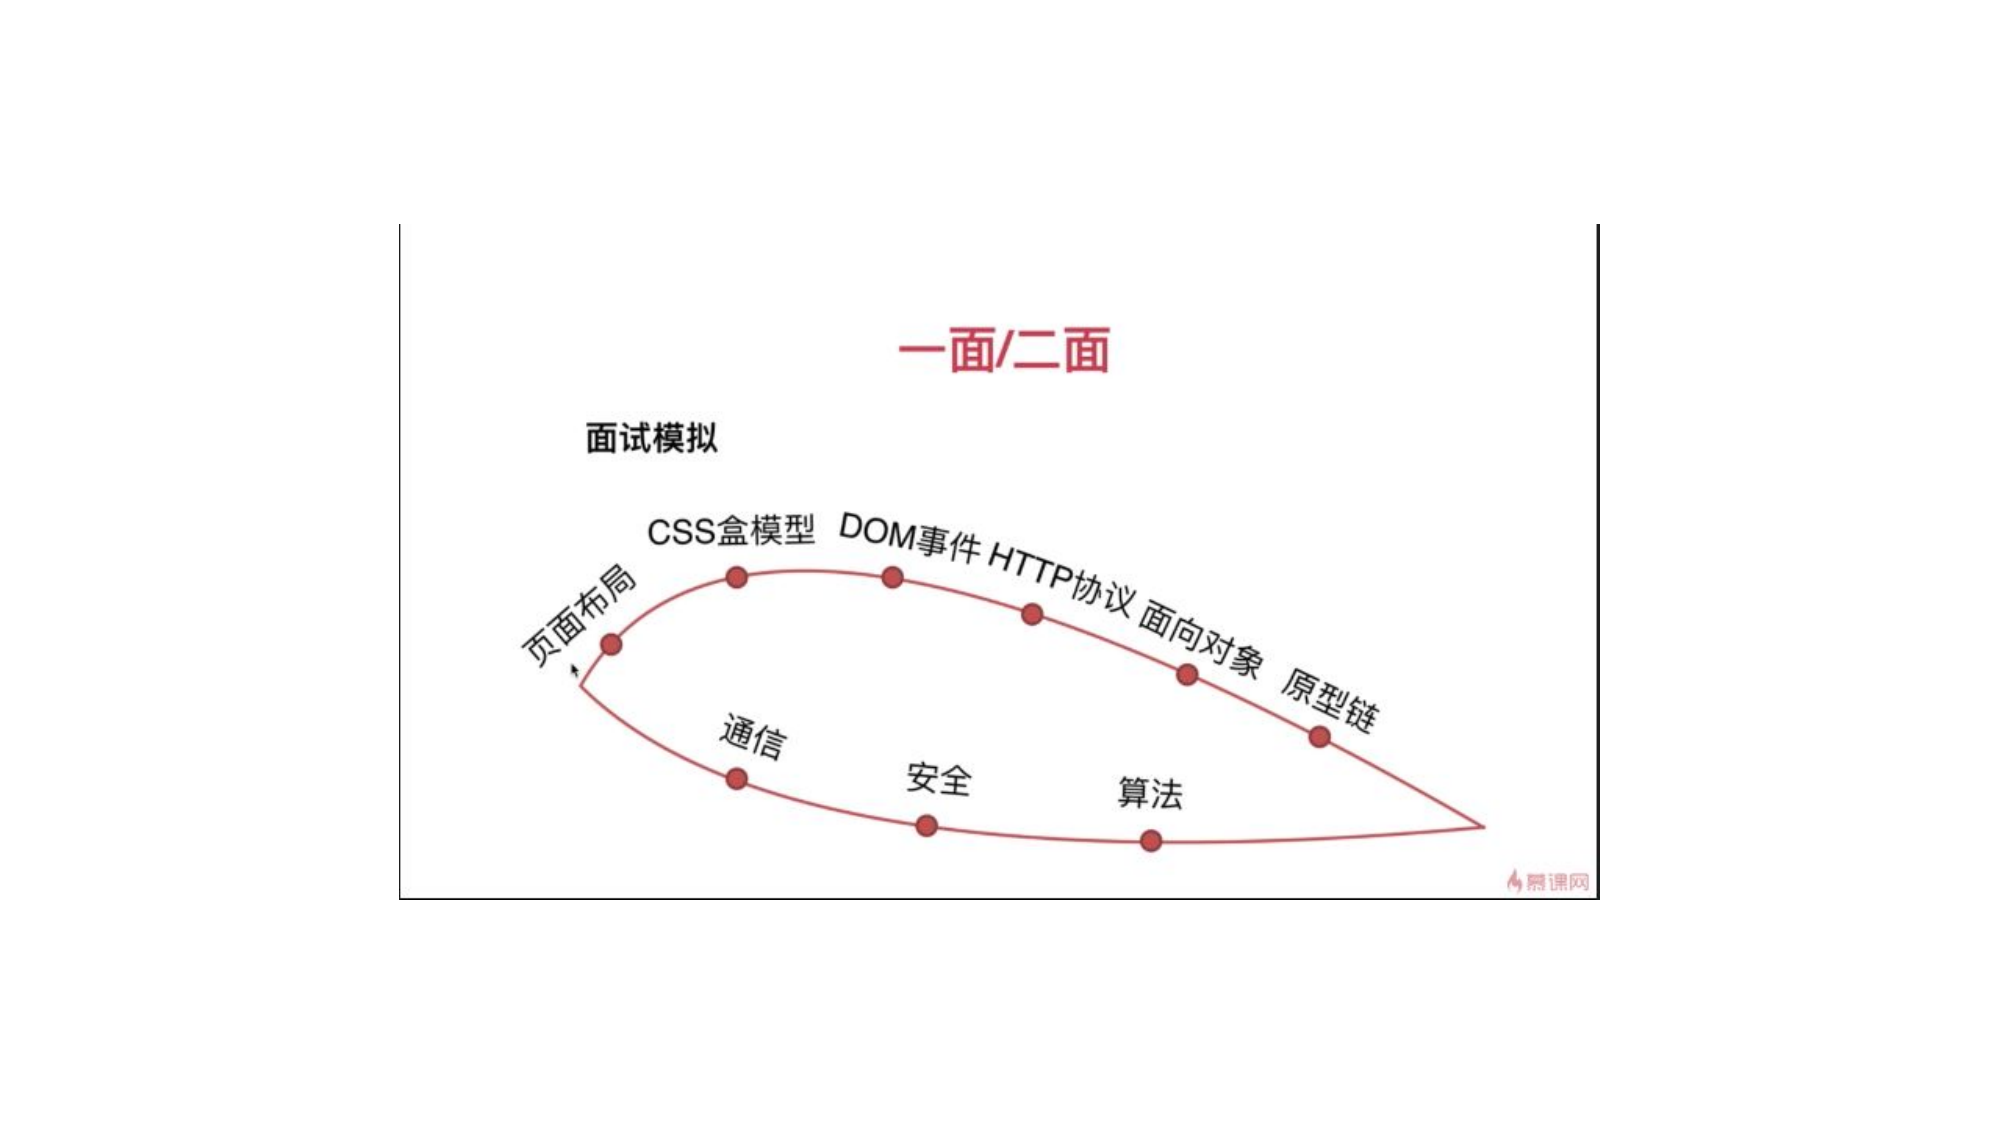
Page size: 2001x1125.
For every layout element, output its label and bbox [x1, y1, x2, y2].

picture [399, 224, 1600, 900]
